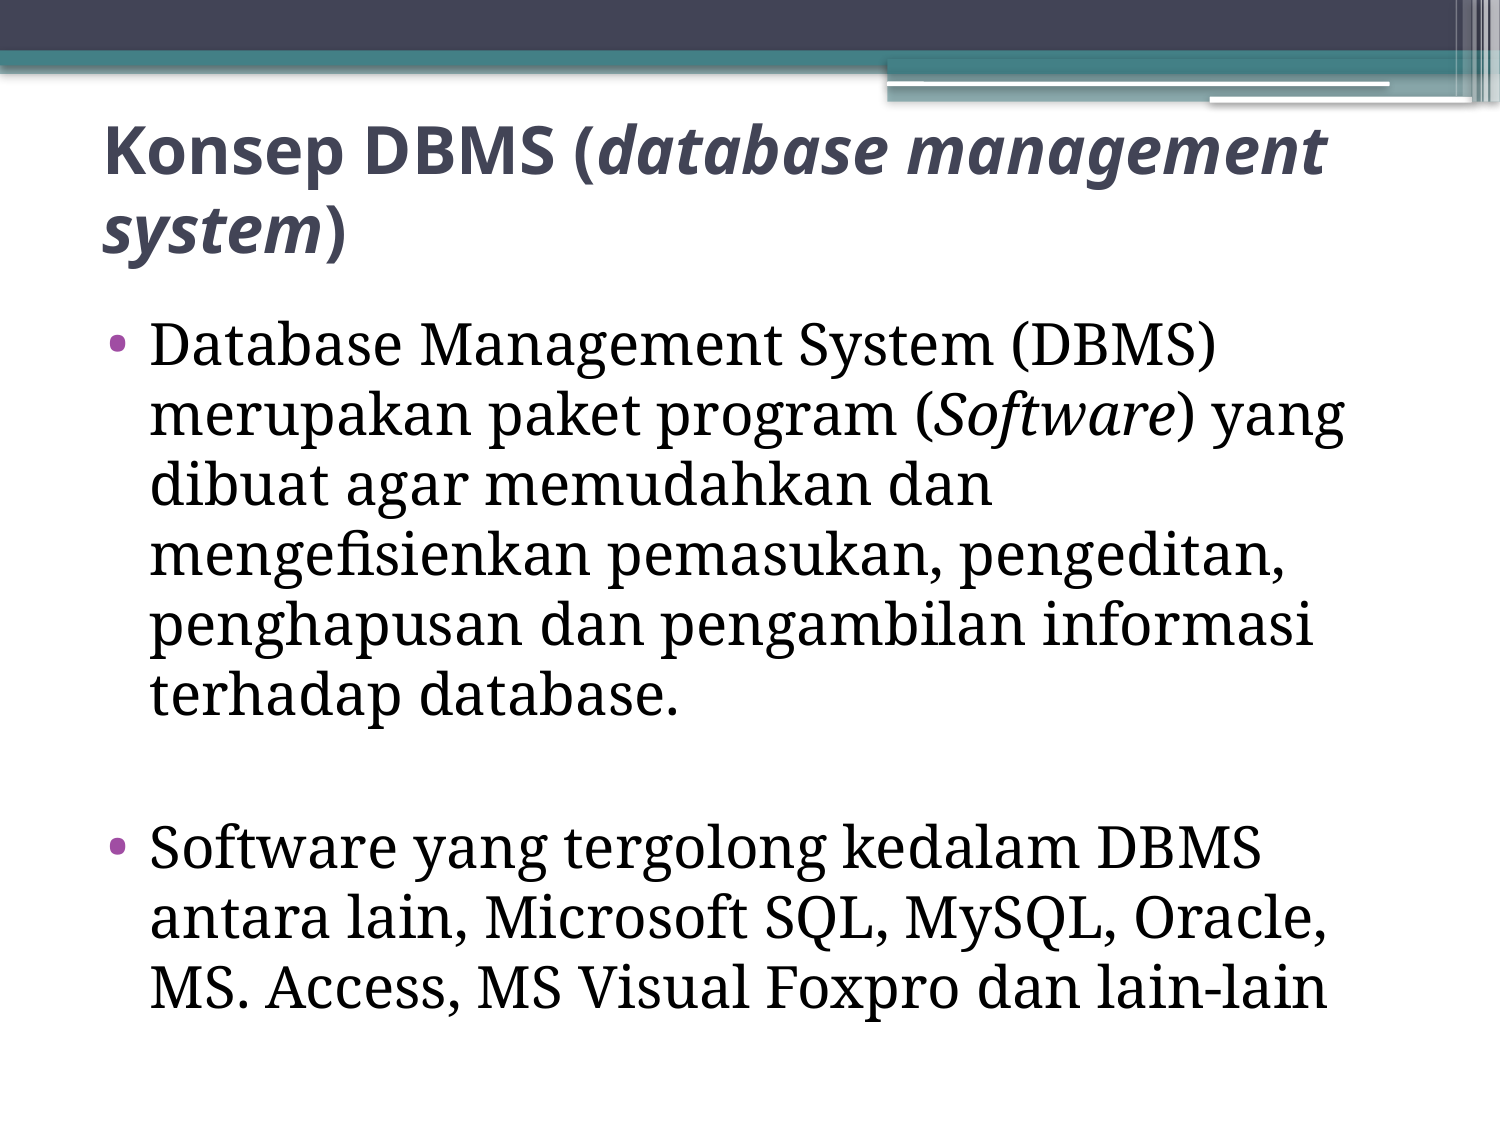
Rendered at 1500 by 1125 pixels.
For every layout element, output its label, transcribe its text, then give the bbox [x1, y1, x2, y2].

list Database Management System (DBMS) merupakan paket program (Software) yang dibuat agar memudahkan dan mengefisienkan pemasukan, pengeditan, penghapusan dan pengambilan informasi terhadap database. Software yang tergolong kedalam DBMS antara lain, Microsoft SQL, MySQL, Oracle, MS. Access, MS Visual Foxpro dan lain-lain [75, 299, 1425, 1079]
title Konsep DBMS (database management system) [87, 99, 1438, 275]
